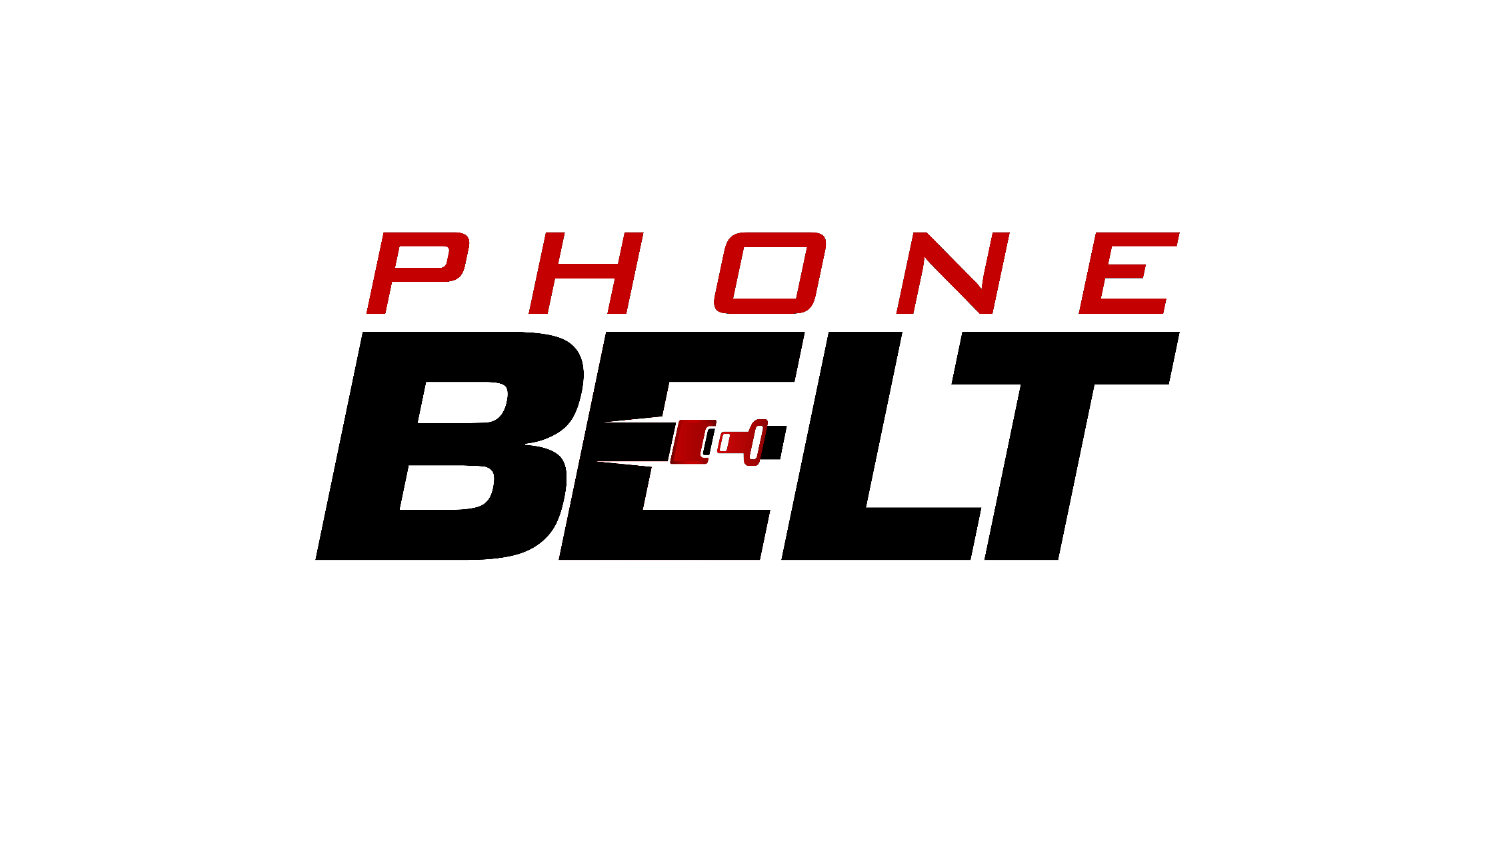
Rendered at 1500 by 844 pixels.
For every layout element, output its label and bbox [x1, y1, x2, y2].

picture [307, 218, 1193, 570]
